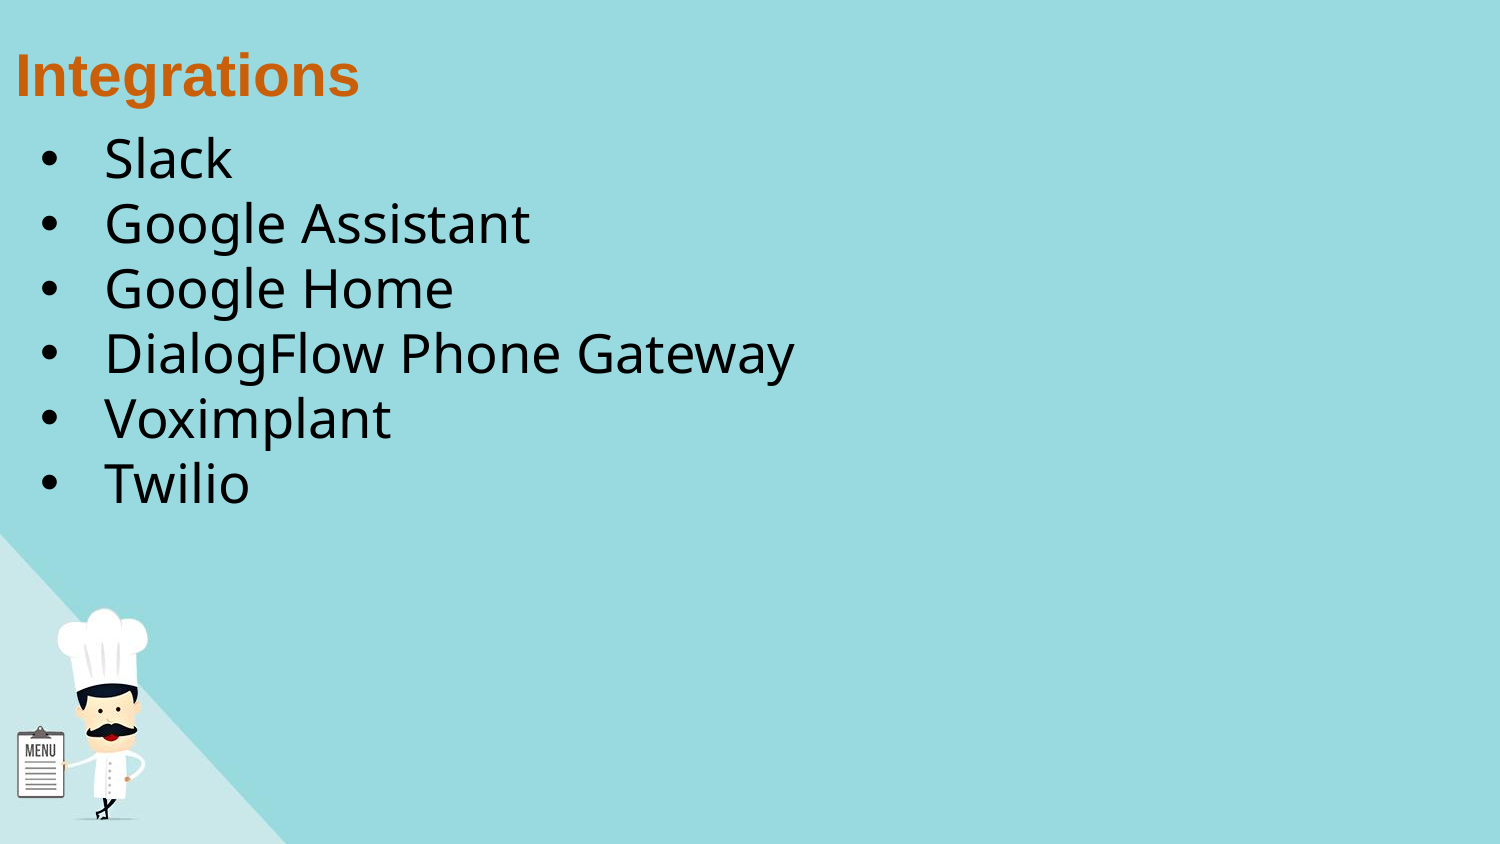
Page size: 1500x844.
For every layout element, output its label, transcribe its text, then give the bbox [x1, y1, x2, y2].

list Slack Google Assistant Google Home DialogFlow Phone Gateway Voximplant Twilio [14, 117, 1425, 754]
picture [0, 146, 1500, 844]
title Integrations [0, 0, 1500, 146]
